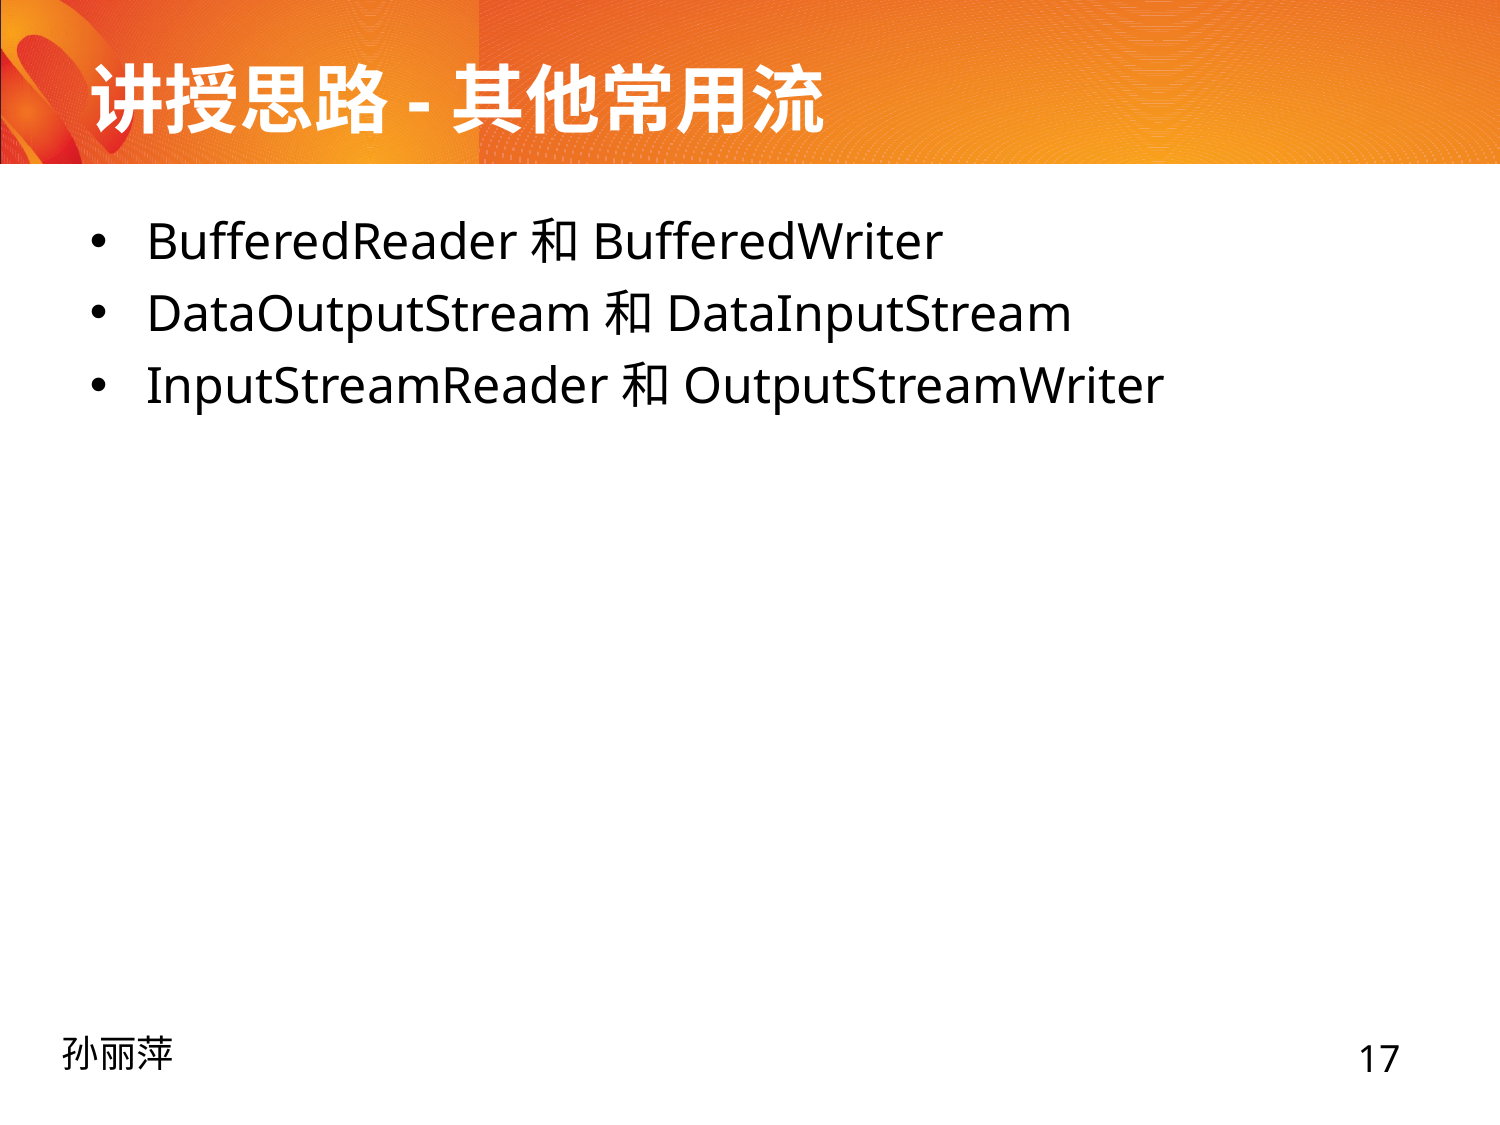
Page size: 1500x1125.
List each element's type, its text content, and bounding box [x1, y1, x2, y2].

picture [0, 0, 1500, 164]
title 讲授思路-其他常用流 [75, 45, 1425, 167]
list BufferedReader和BufferedWriter DataOutputStream和DataInputStream InputStreamReader和OutputStreamWriter [75, 190, 1425, 1005]
